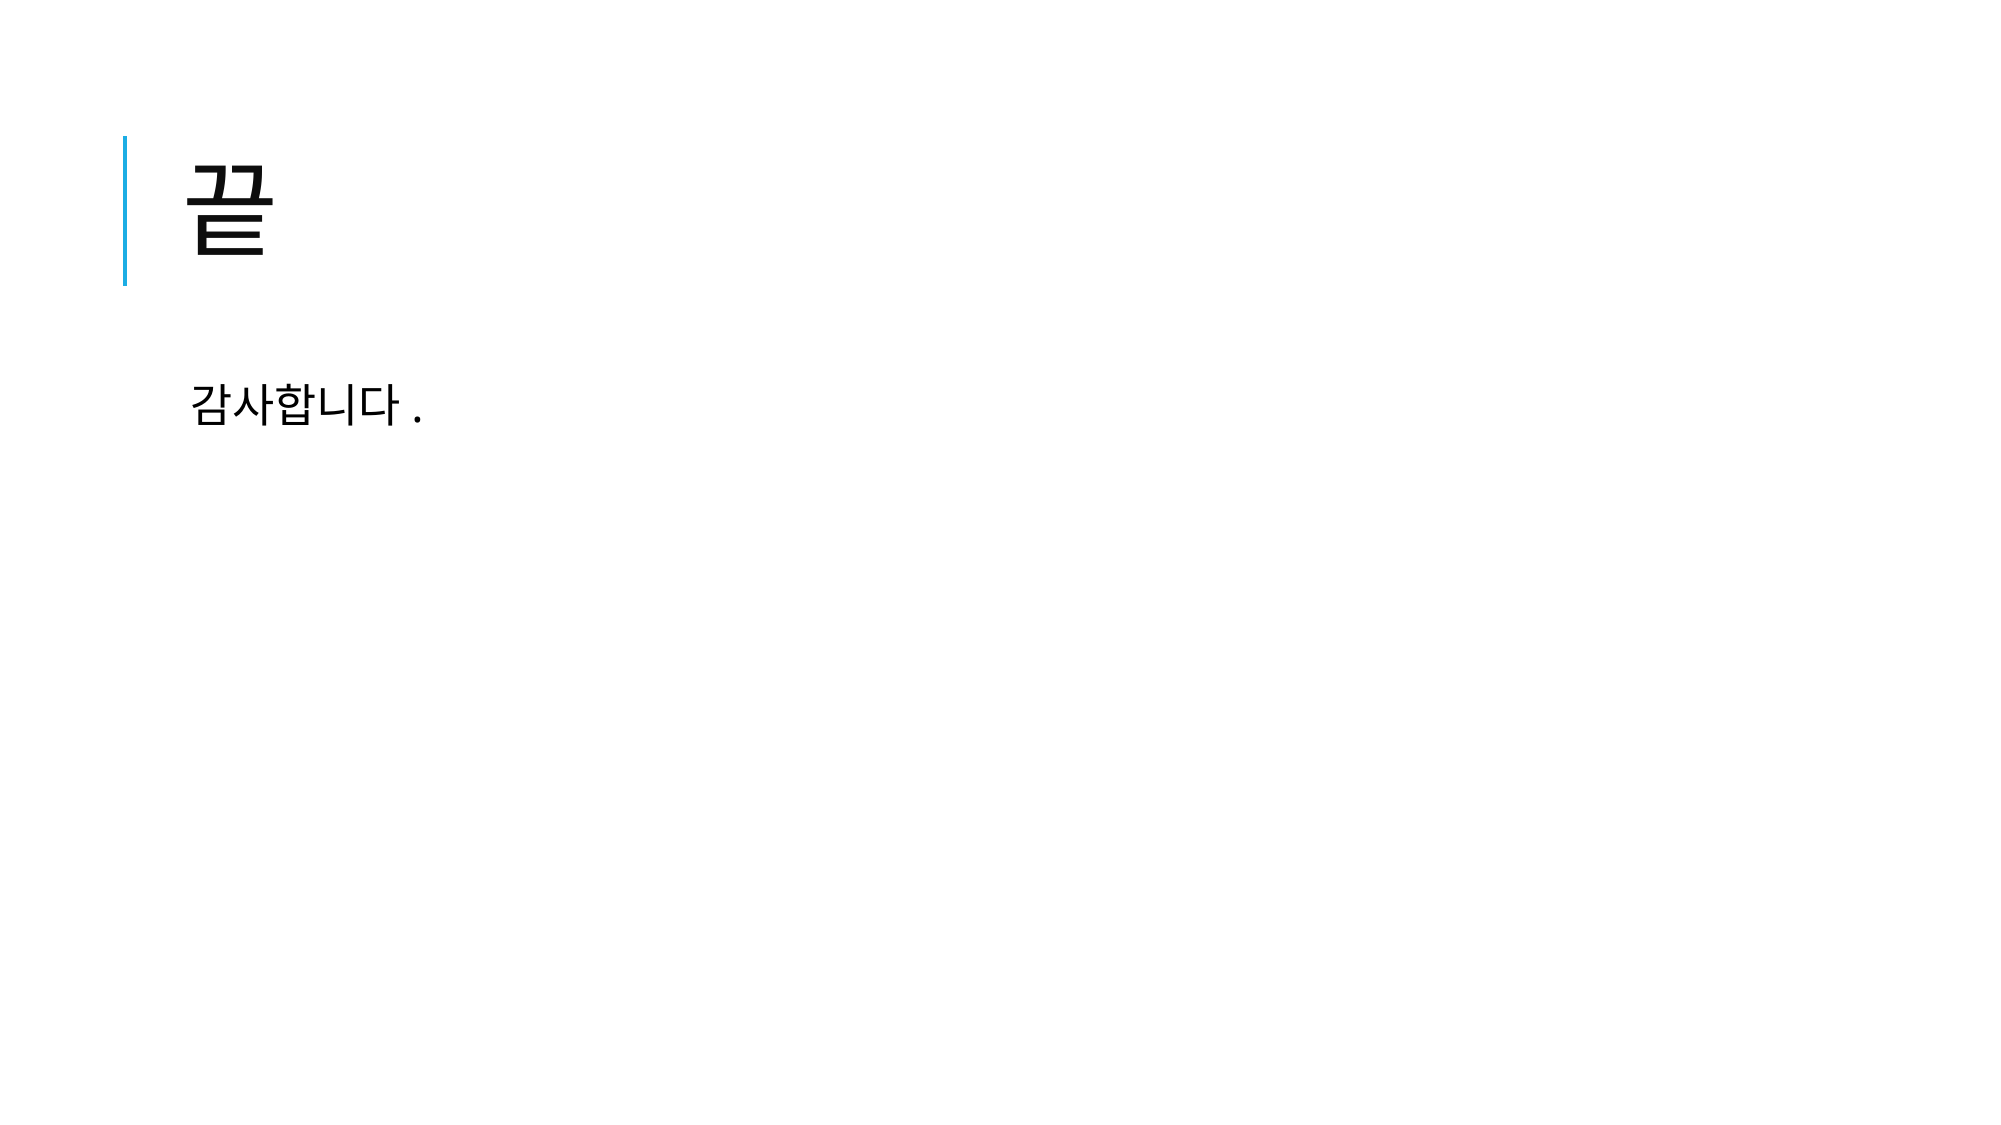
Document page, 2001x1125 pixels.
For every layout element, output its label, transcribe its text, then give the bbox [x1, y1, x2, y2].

list 감사합니다. [168, 375, 1763, 1035]
title 끝 [168, 96, 1763, 342]
